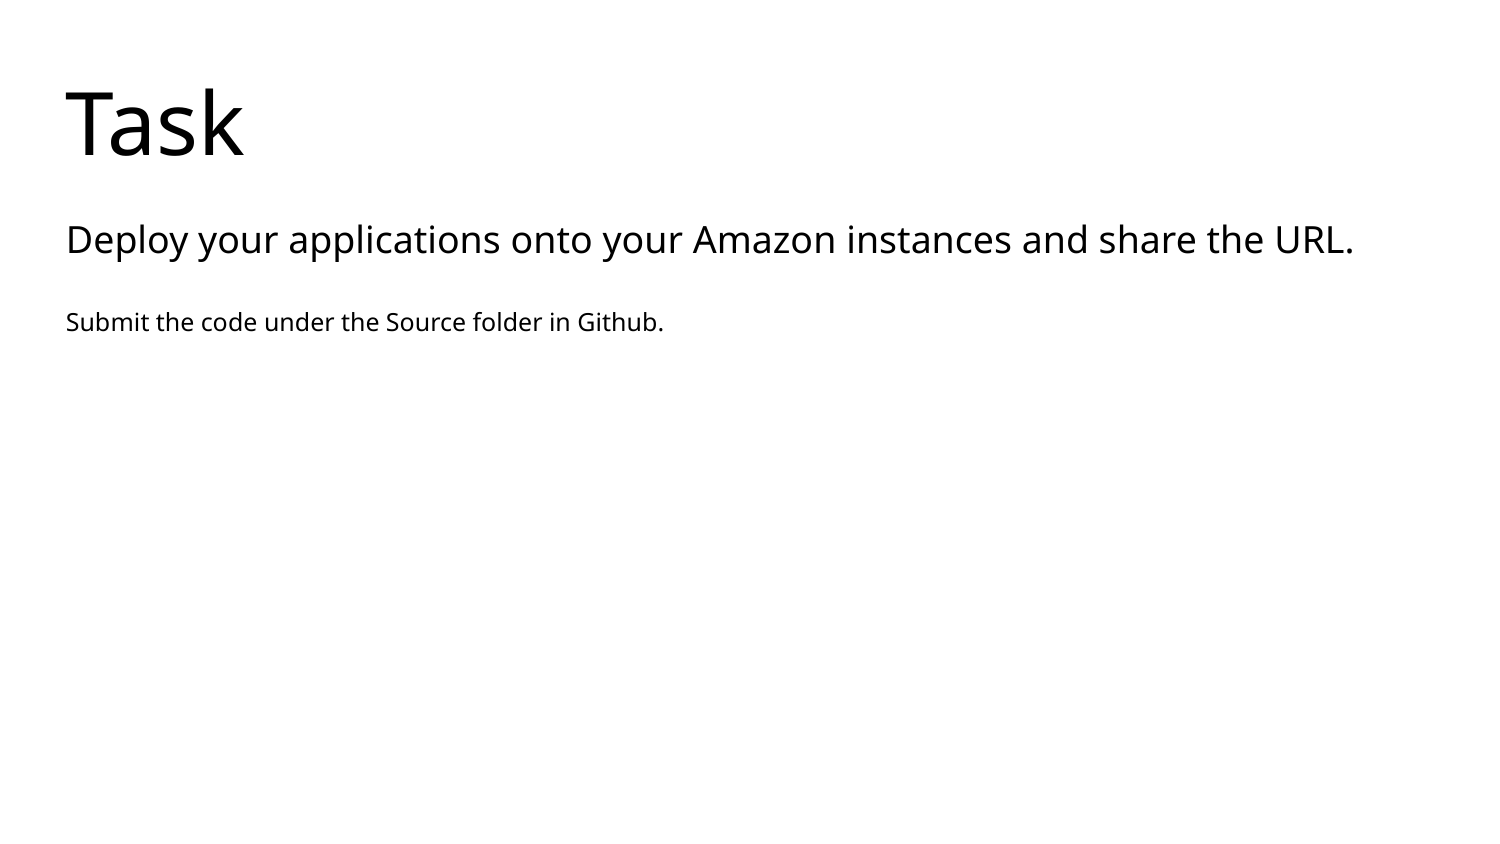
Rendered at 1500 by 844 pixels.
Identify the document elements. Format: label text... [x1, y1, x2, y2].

text_box Task [51, 51, 1449, 189]
text_box Deploy your applications onto your Amazon instances and share the URL. Submit the code under the Source folder in Github. [51, 200, 1449, 752]
